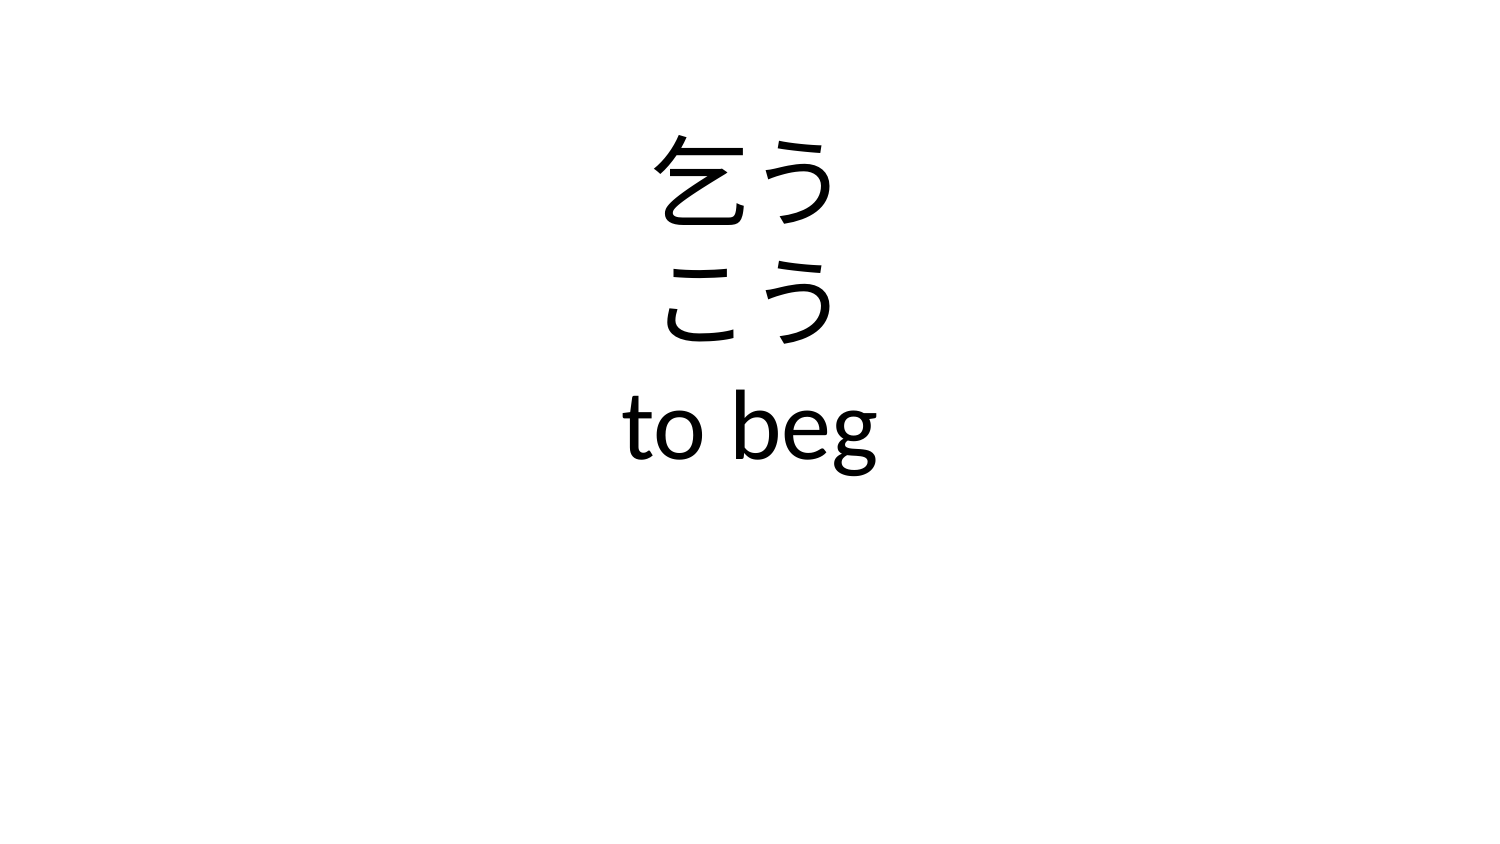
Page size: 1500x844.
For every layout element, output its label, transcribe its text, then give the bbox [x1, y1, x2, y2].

text_box 乞う こう to beg [0, 149, 1500, 450]
